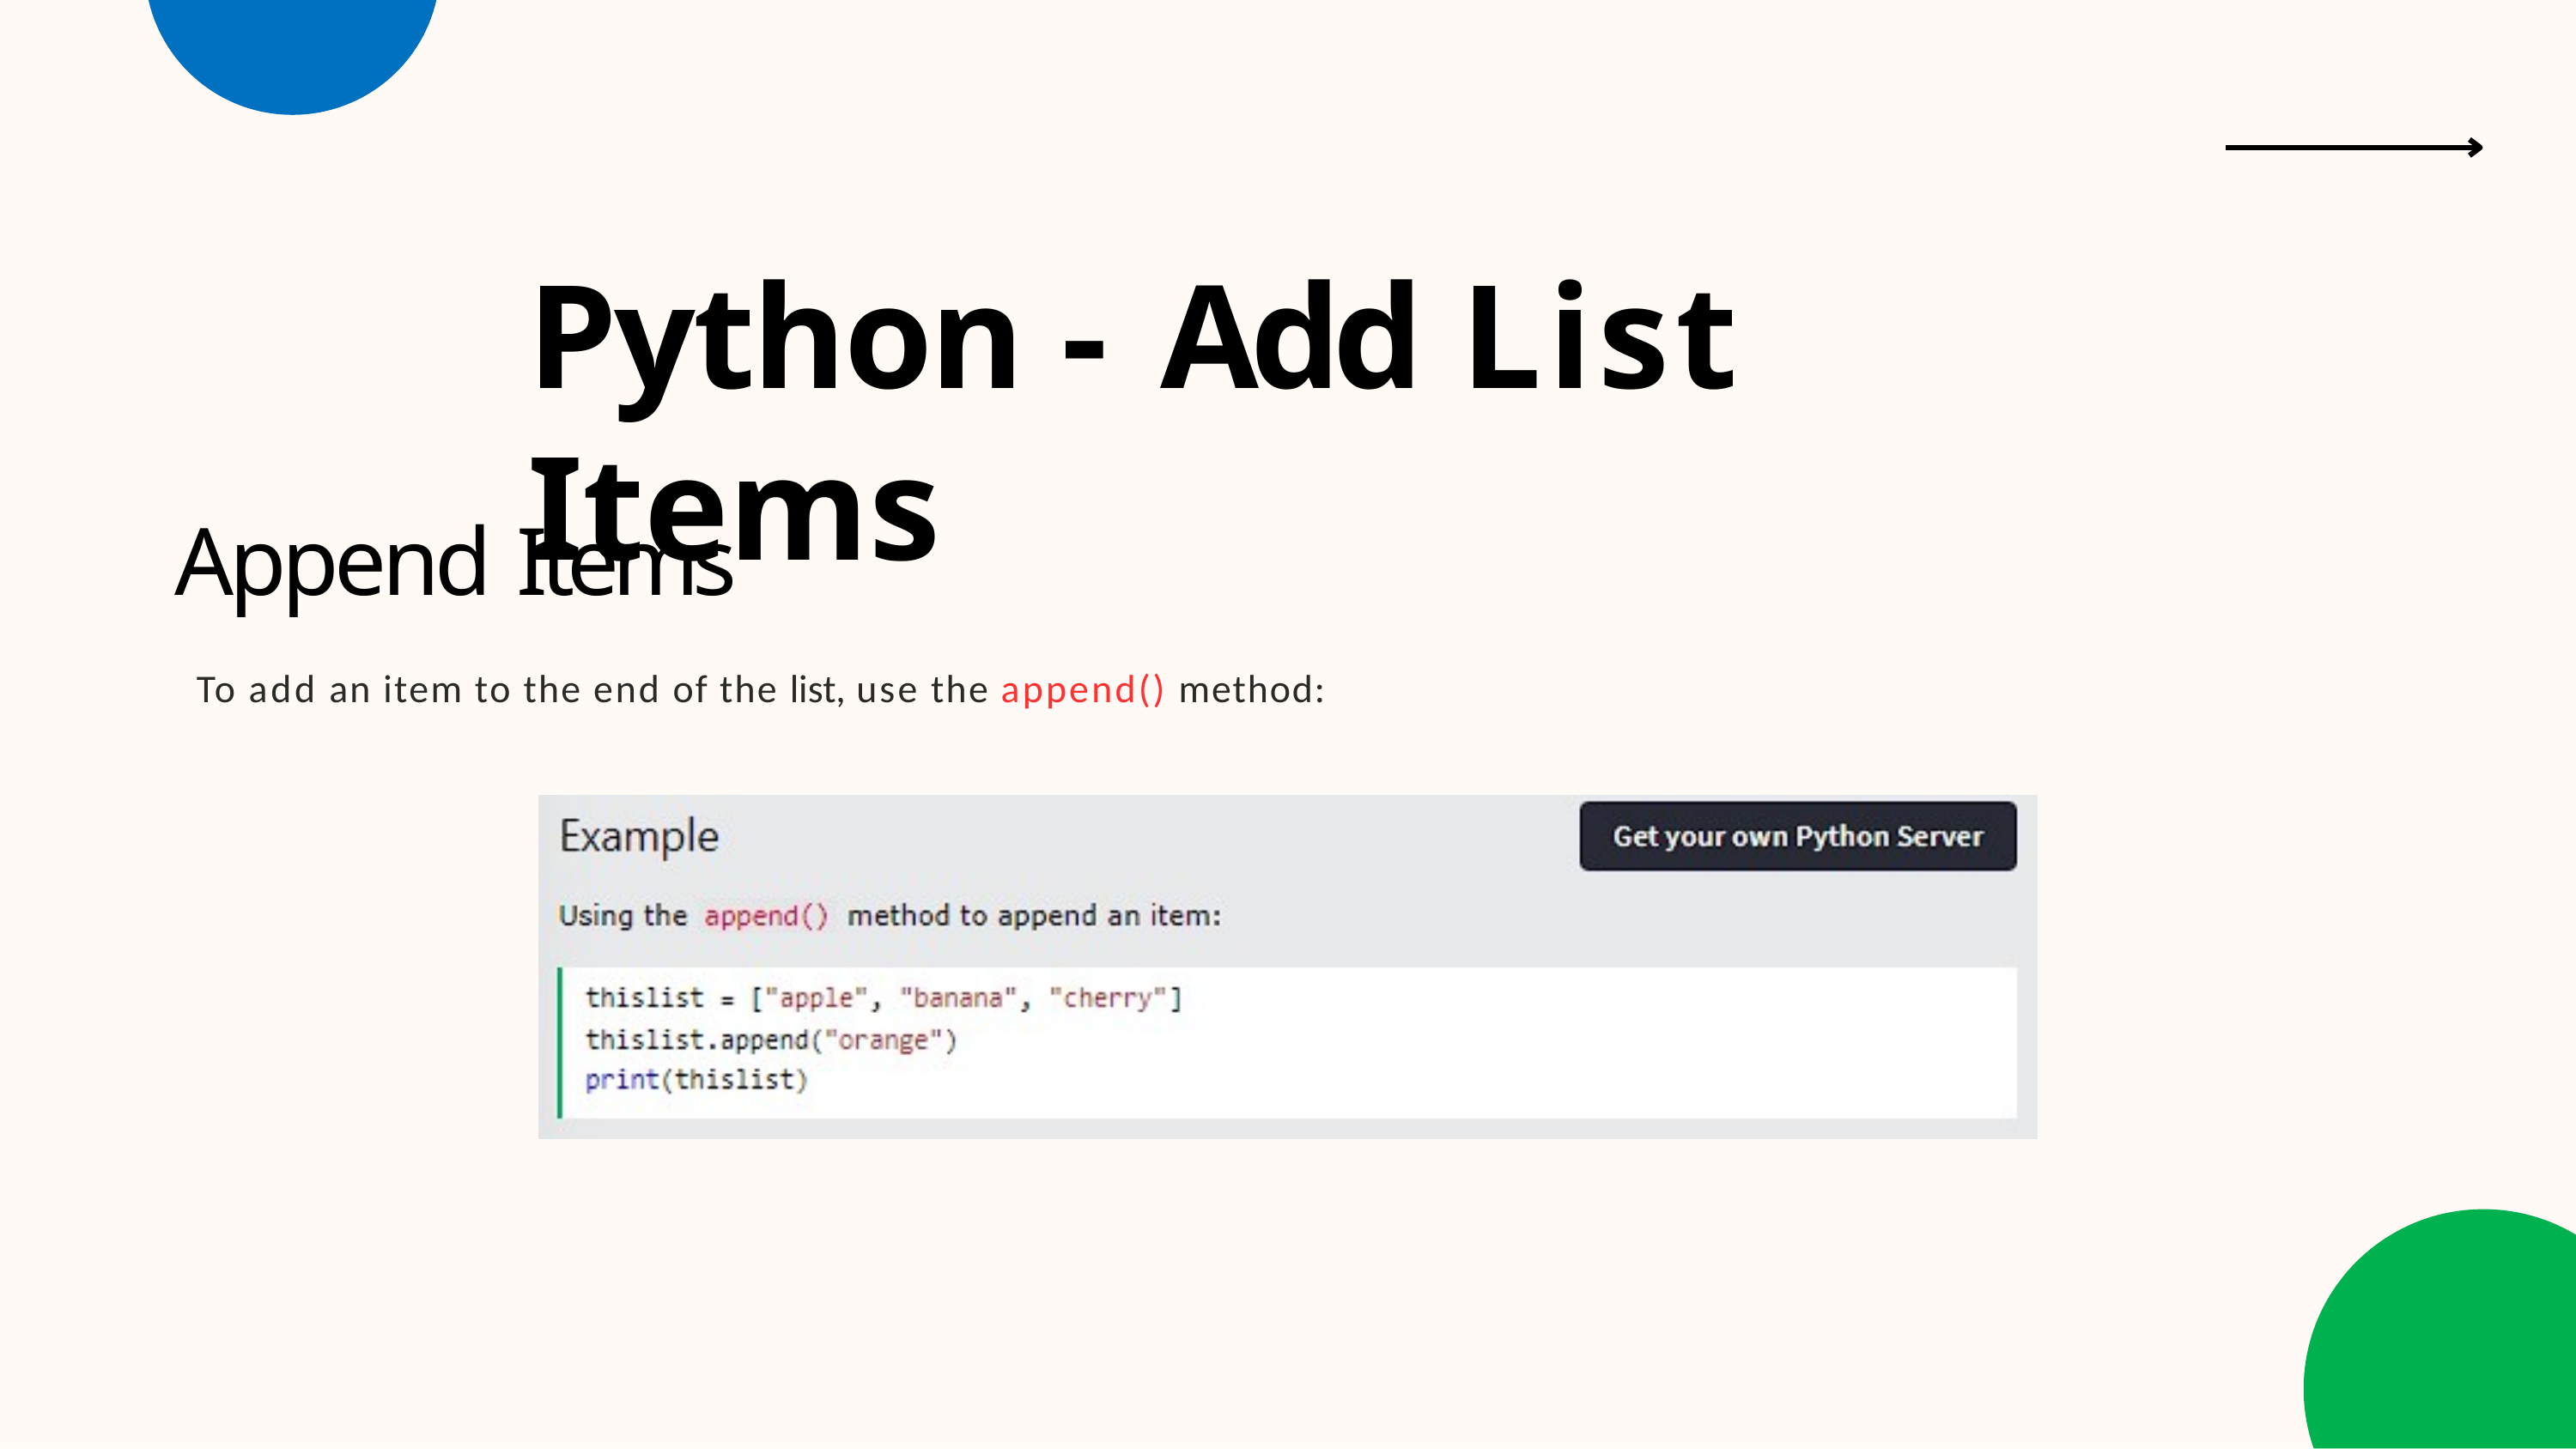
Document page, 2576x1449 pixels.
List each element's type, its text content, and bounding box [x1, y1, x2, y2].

title Python - Add List Items [526, 243, 2009, 589]
picture [538, 795, 2038, 1139]
text_box Append Items To add an item to the end of the list, use the append() method: [173, 500, 1346, 712]
text_box [148, 0, 437, 115]
text_box [2303, 1209, 2576, 1449]
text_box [2225, 136, 2483, 159]
